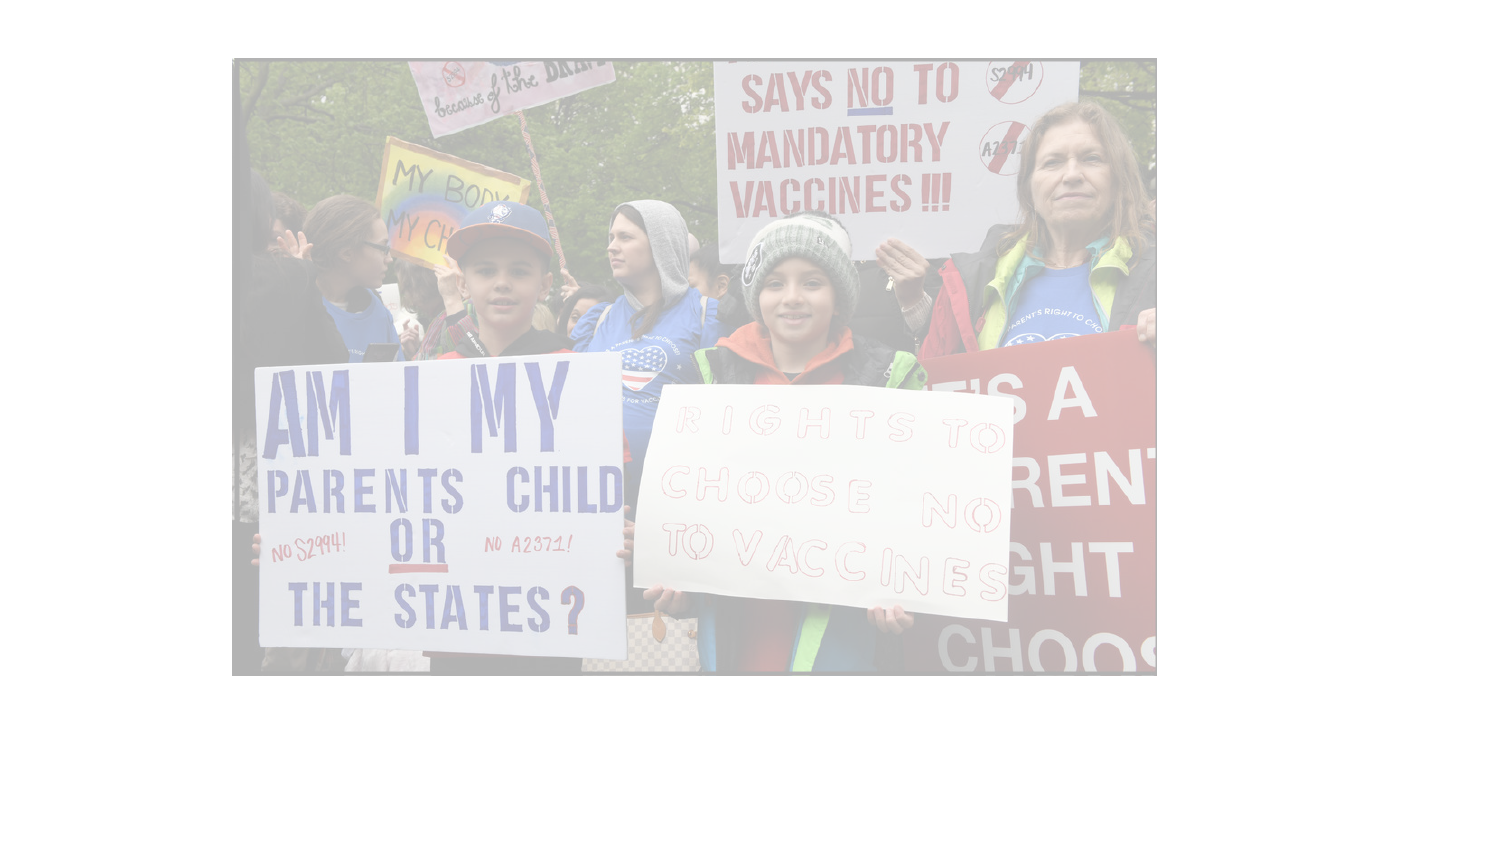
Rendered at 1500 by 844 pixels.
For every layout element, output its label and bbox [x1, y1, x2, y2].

picture [232, 58, 1157, 676]
